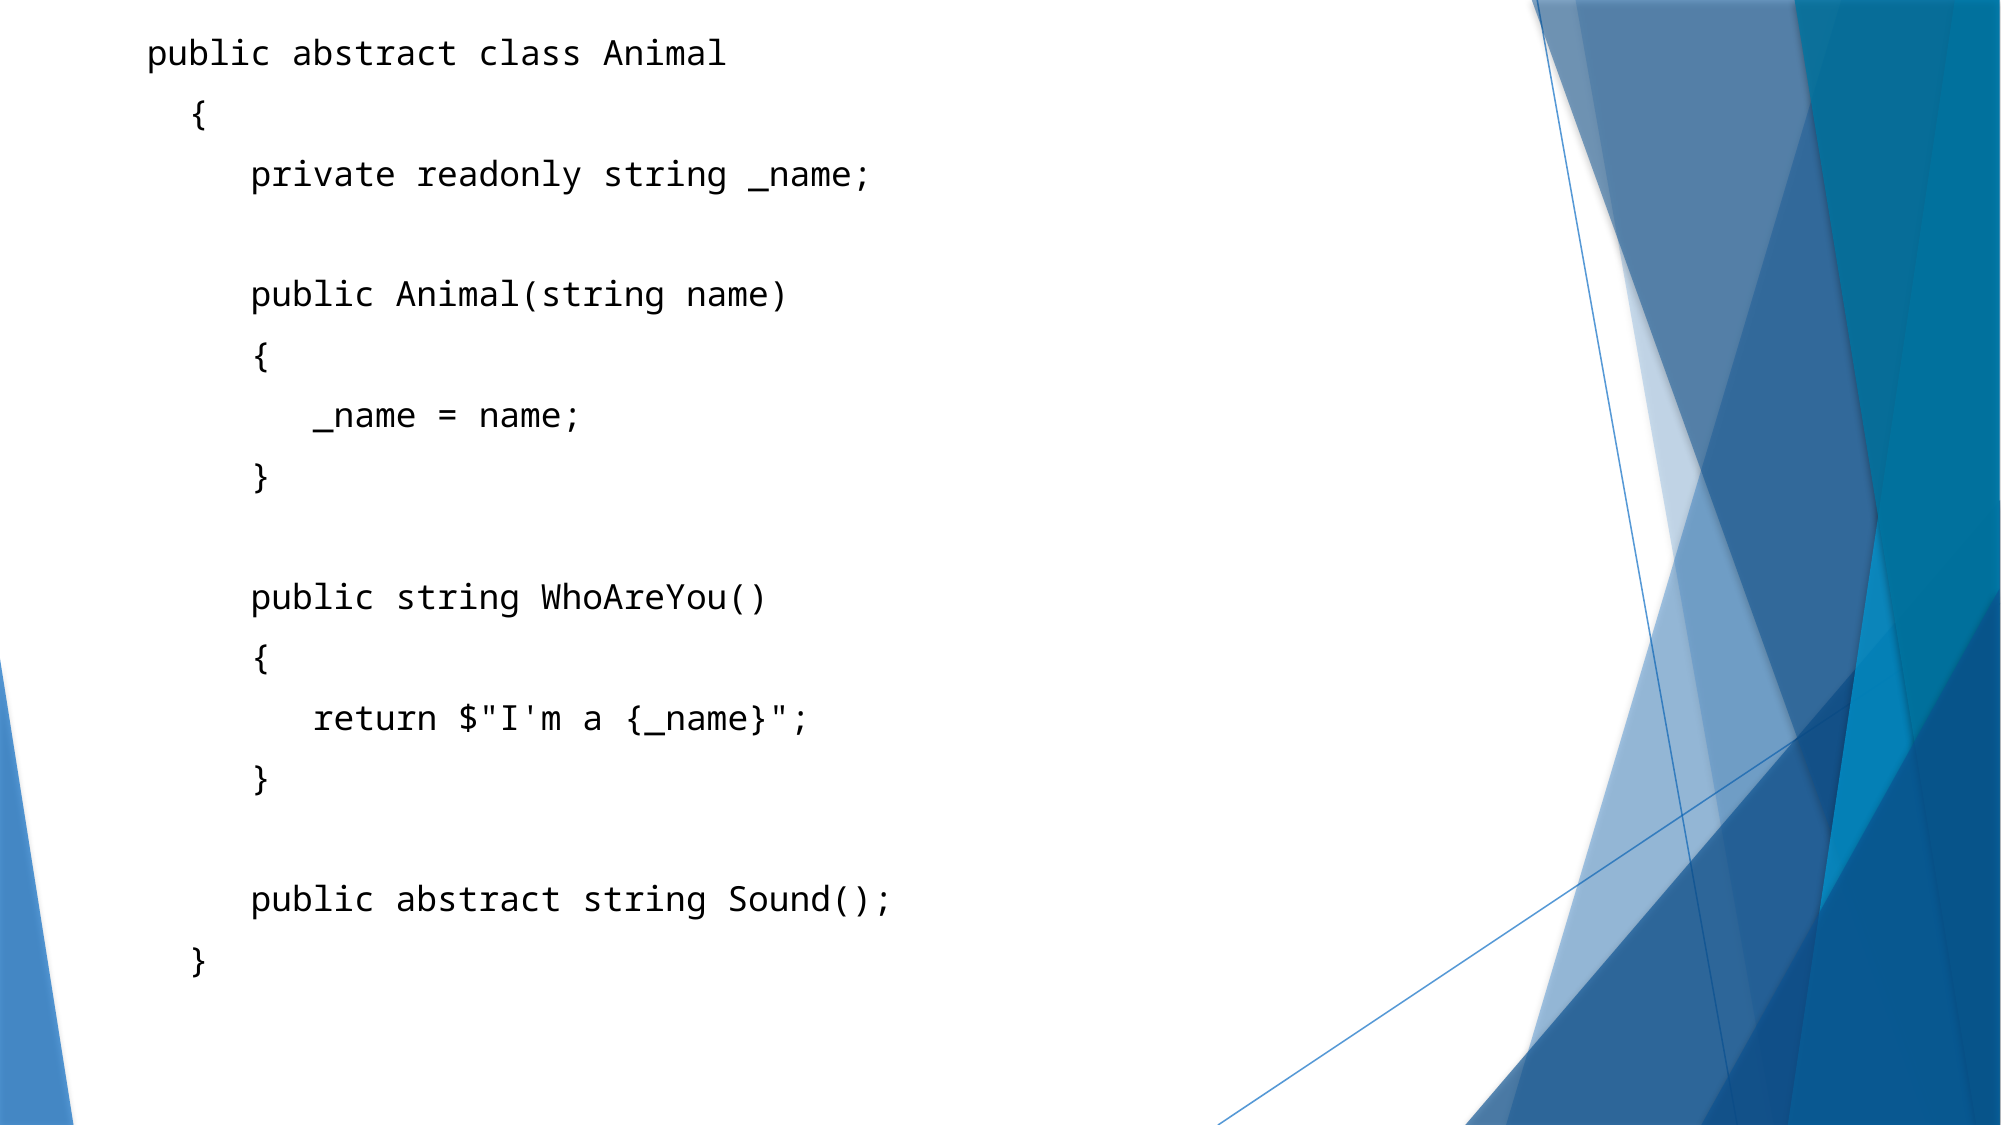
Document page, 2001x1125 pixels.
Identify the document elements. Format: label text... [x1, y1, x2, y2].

list public abstract class Animal { private readonly string _name; public Animal(string name) { _name = name; } public string WhoAreYou() { return $"I'm a {_name}"; } public abstract string Sound(); } [111, 23, 1522, 992]
